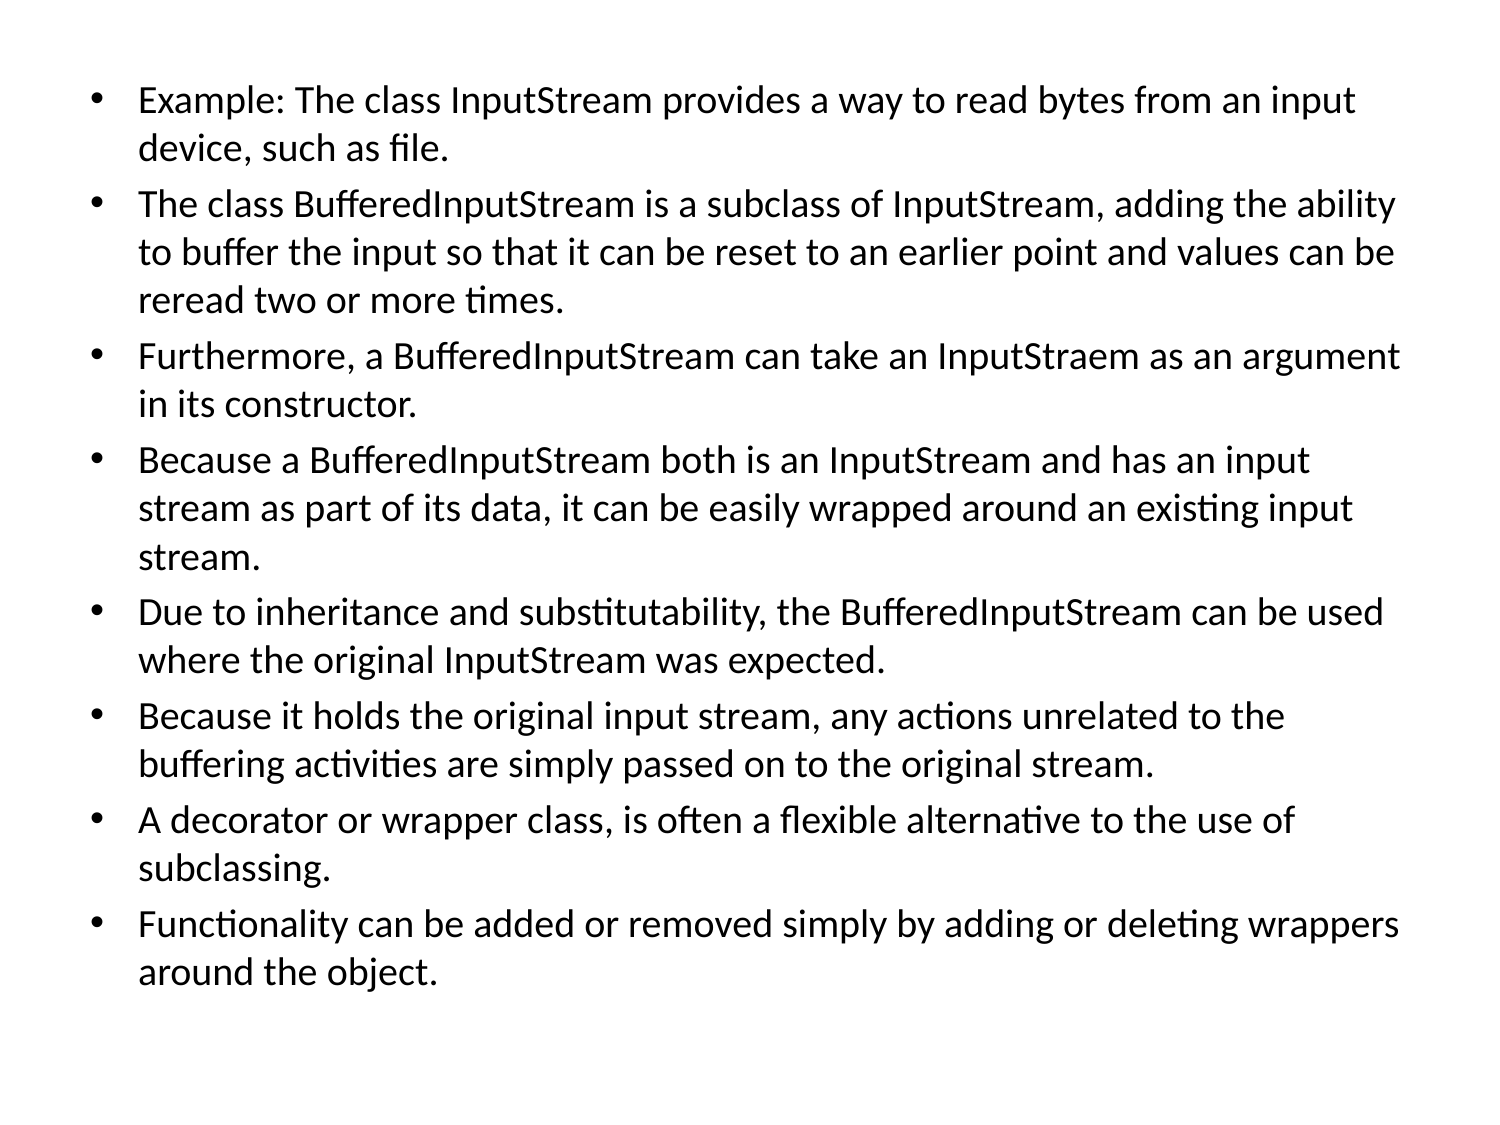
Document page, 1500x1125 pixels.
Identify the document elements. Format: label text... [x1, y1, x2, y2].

list Example: The class InputStream provides a way to read bytes from an input device, such as file. The class BufferedInputStream is a subclass of InputStream, adding the ability to buffer the input so that it can be reset to an earlier point and values can be reread two or more times. Furthermore, a BufferedInputStream can take an InputStraem as an argument in its constructor. Because a BufferedInputStream both is an InputStream and has an input stream as part of its data, it can be easily wrapped around an existing input stream. Due to inheritance and substitutability, the BufferedInputStream can be used where the original InputStream was expected. Because it holds the original input stream, any actions unrelated to the buffering activities are simply passed on to the original stream. A decorator or wrapper class, is often a flexible alternative to the use of subclassing. Functionality can be added or removed simply by adding or deleting wrappers around the object. [75, 66, 1425, 1005]
